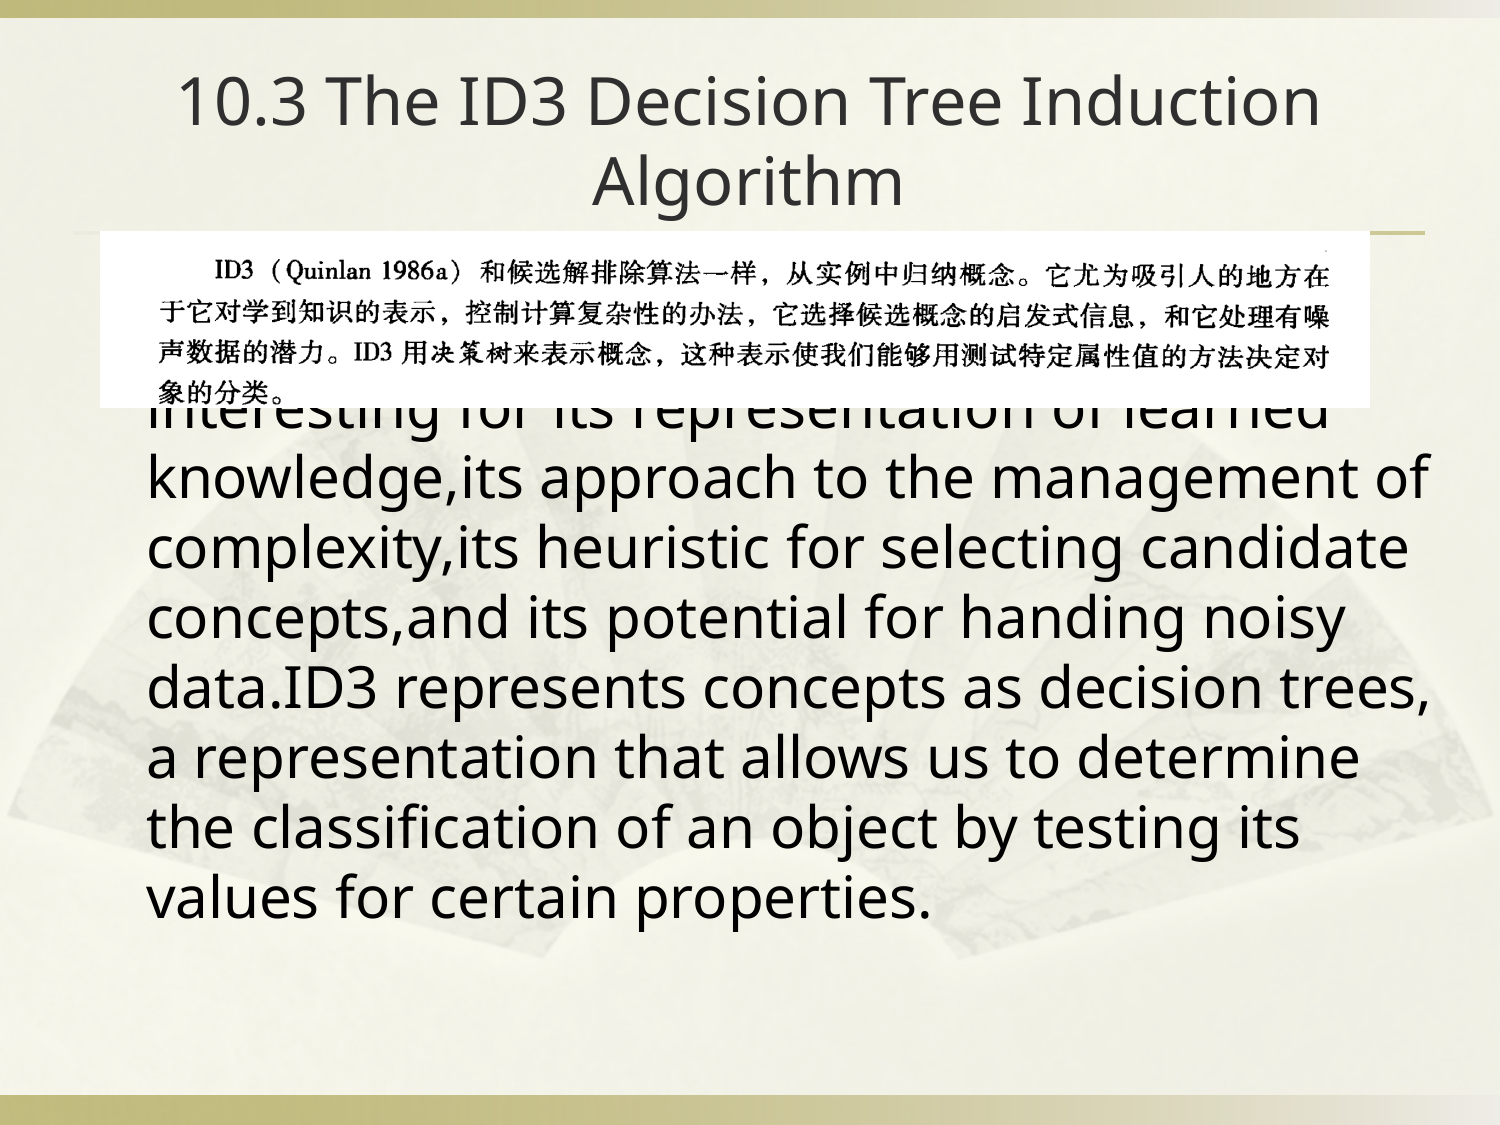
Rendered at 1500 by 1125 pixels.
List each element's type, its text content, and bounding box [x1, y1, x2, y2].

picture [99, 231, 1370, 408]
list ID3,like candidate elimination ,induces concepts from examples.It is particularly interesting for its representation of learned knowledge,its approach to the management of complexity,its heuristic for selecting candidate concepts,and its potential for handing noisy data.ID3 represents concepts as decision trees, a representation that allows us to determine the classification of an object by testing its values for certain properties. [74, 222, 1454, 1079]
title 10.3 The ID3 Decision Tree Induction Algorithm [74, 44, 1426, 222]
